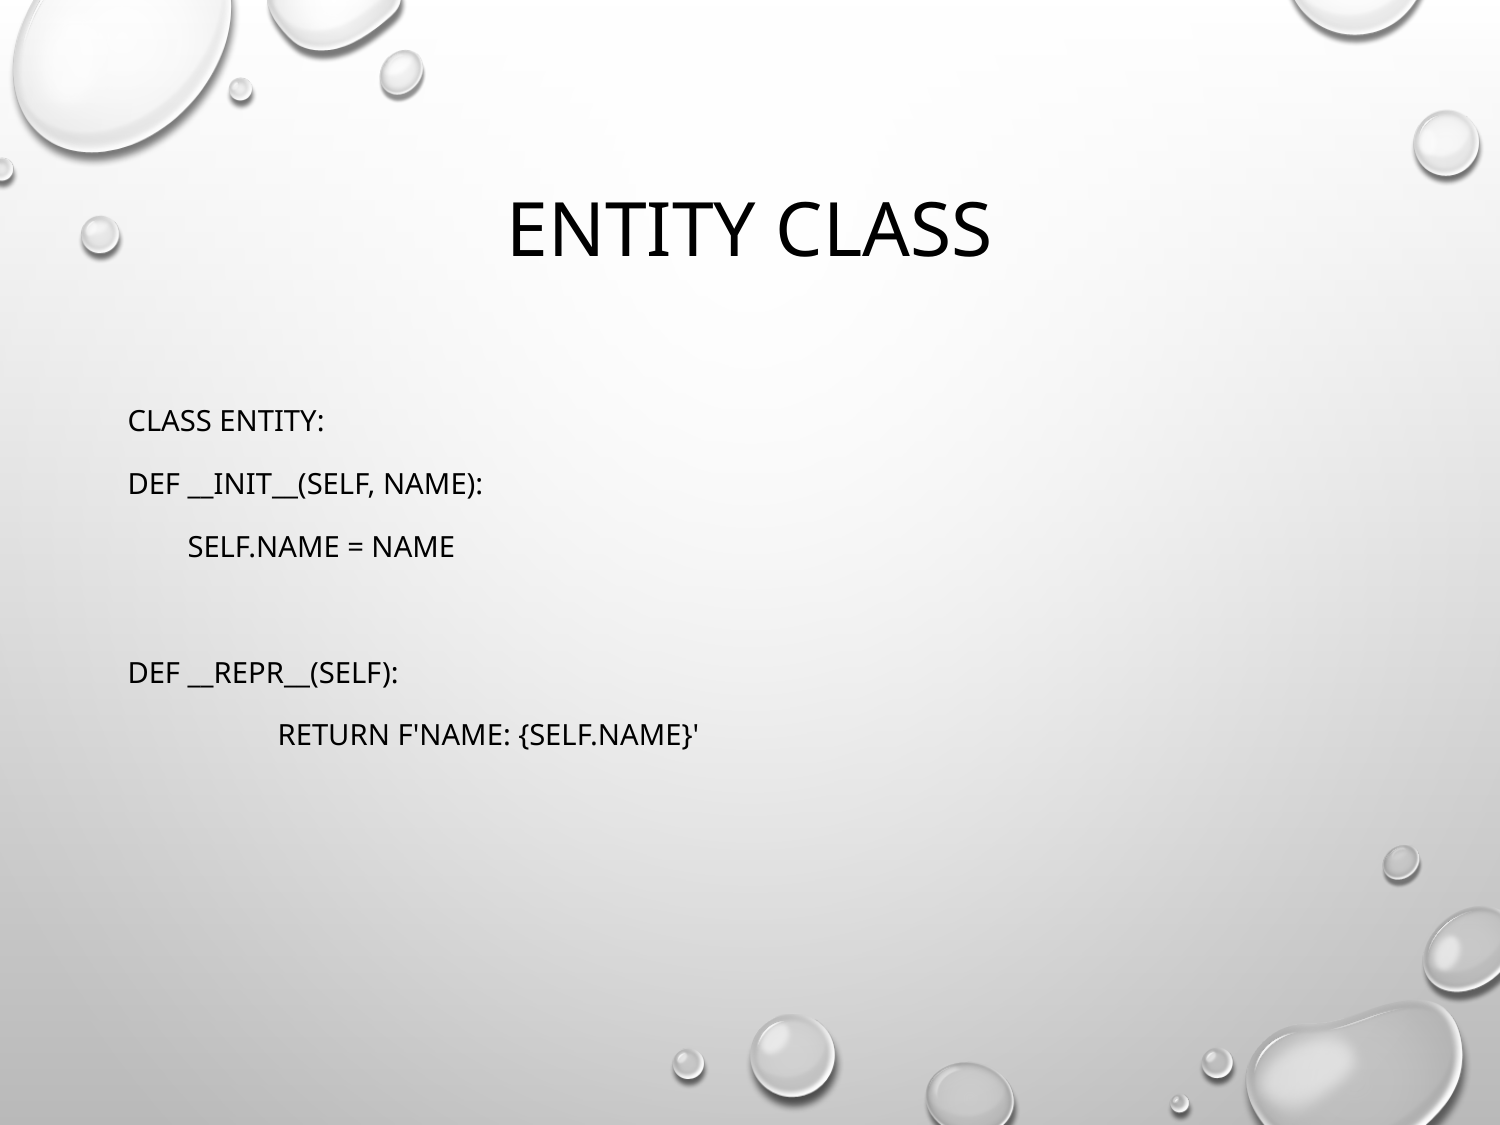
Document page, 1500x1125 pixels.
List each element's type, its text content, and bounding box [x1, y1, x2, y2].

list class Entity: def __init__(self, name): self.name = name def __repr__(self): return f'Name: {self.name}' [112, 388, 1388, 950]
picture [0, 0, 1500, 1125]
title Entity Class [112, 101, 1388, 364]
